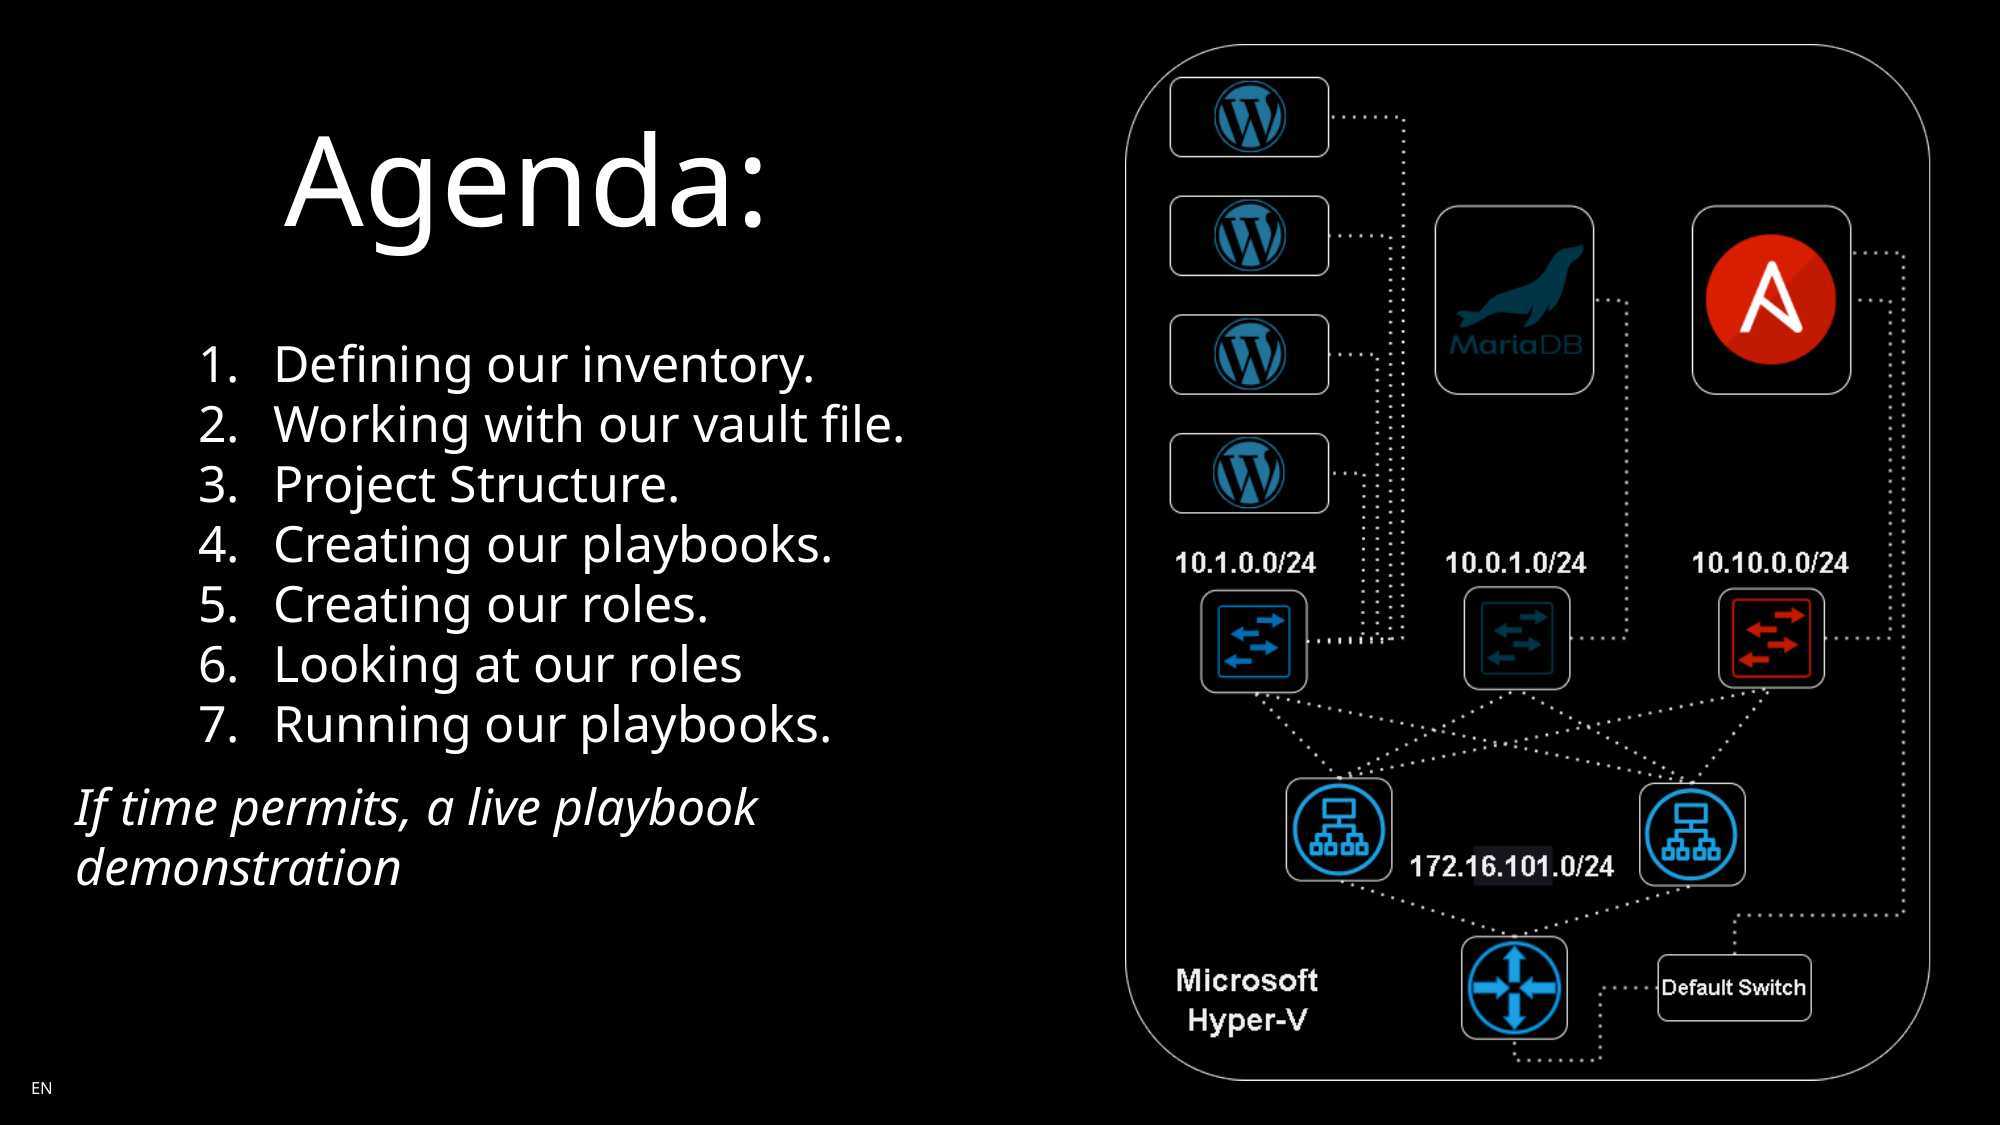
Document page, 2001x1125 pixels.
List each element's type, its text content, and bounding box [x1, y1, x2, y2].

text_box Agenda: [270, 94, 1125, 260]
text_box EN [0, 1049, 84, 1125]
text_box Defining our inventory. Working with our vault file. Project Structure. Creating our playbooks. Creating our roles. Looking at our roles Running our playbooks. [183, 325, 1125, 760]
text_box If time permits, a live playbook demonstration [60, 768, 1077, 903]
picture [1125, 44, 1933, 1081]
